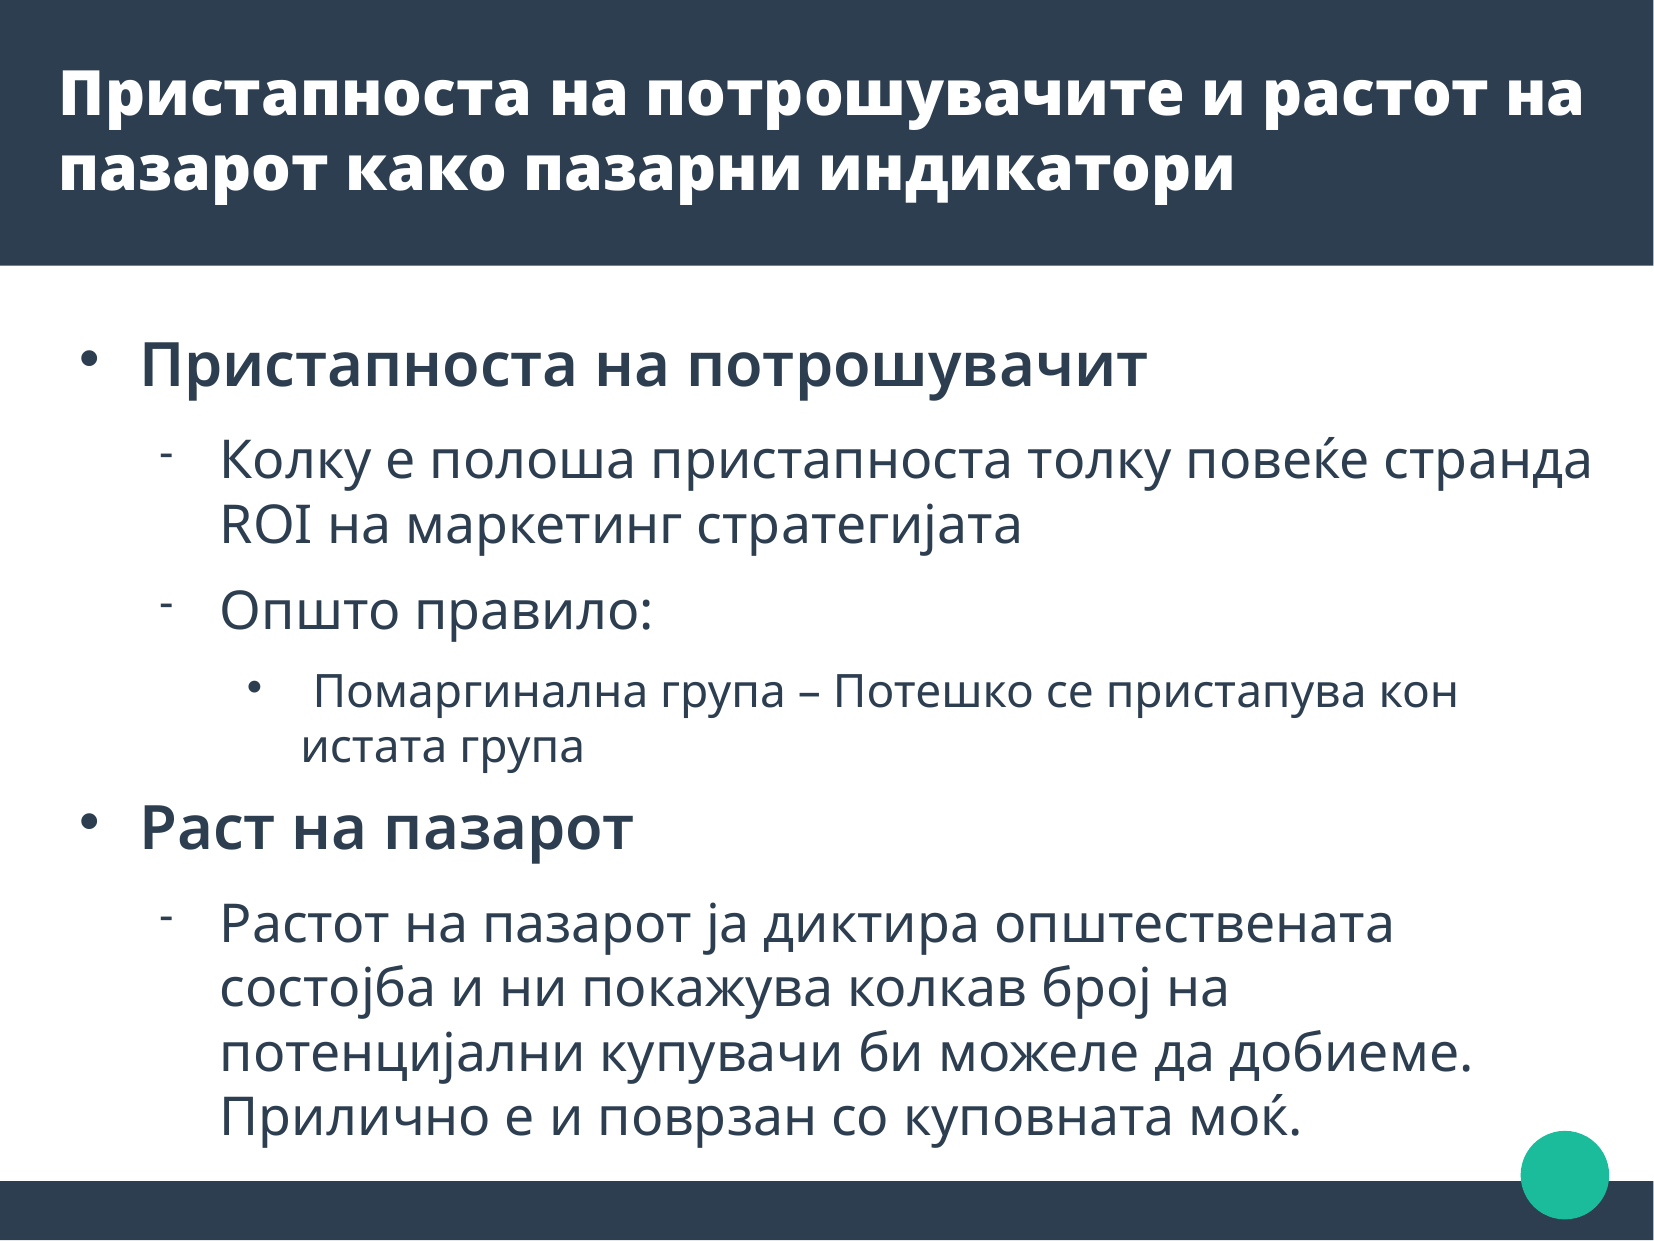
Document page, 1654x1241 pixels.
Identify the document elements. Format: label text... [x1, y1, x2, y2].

text_box Пристапноста на потрошувачит Колку е полоша пристапноста толку повеќе странда ROI на маркетинг стратегијата Општо правилo: Помаргинална група – Потешко се пристапува кон истата група Раст на пазарот Растот на пазарот ја диктира општествената состојба и ни покажува колкав број на потенцијални купувачи би можеле да добиеме. Прилично е и поврзан со куповната моќ. [58, 324, 1595, 1152]
text_box Пристапноста на потрошувачите и растот на пазарот како пазарни индикатори [58, 49, 1595, 207]
